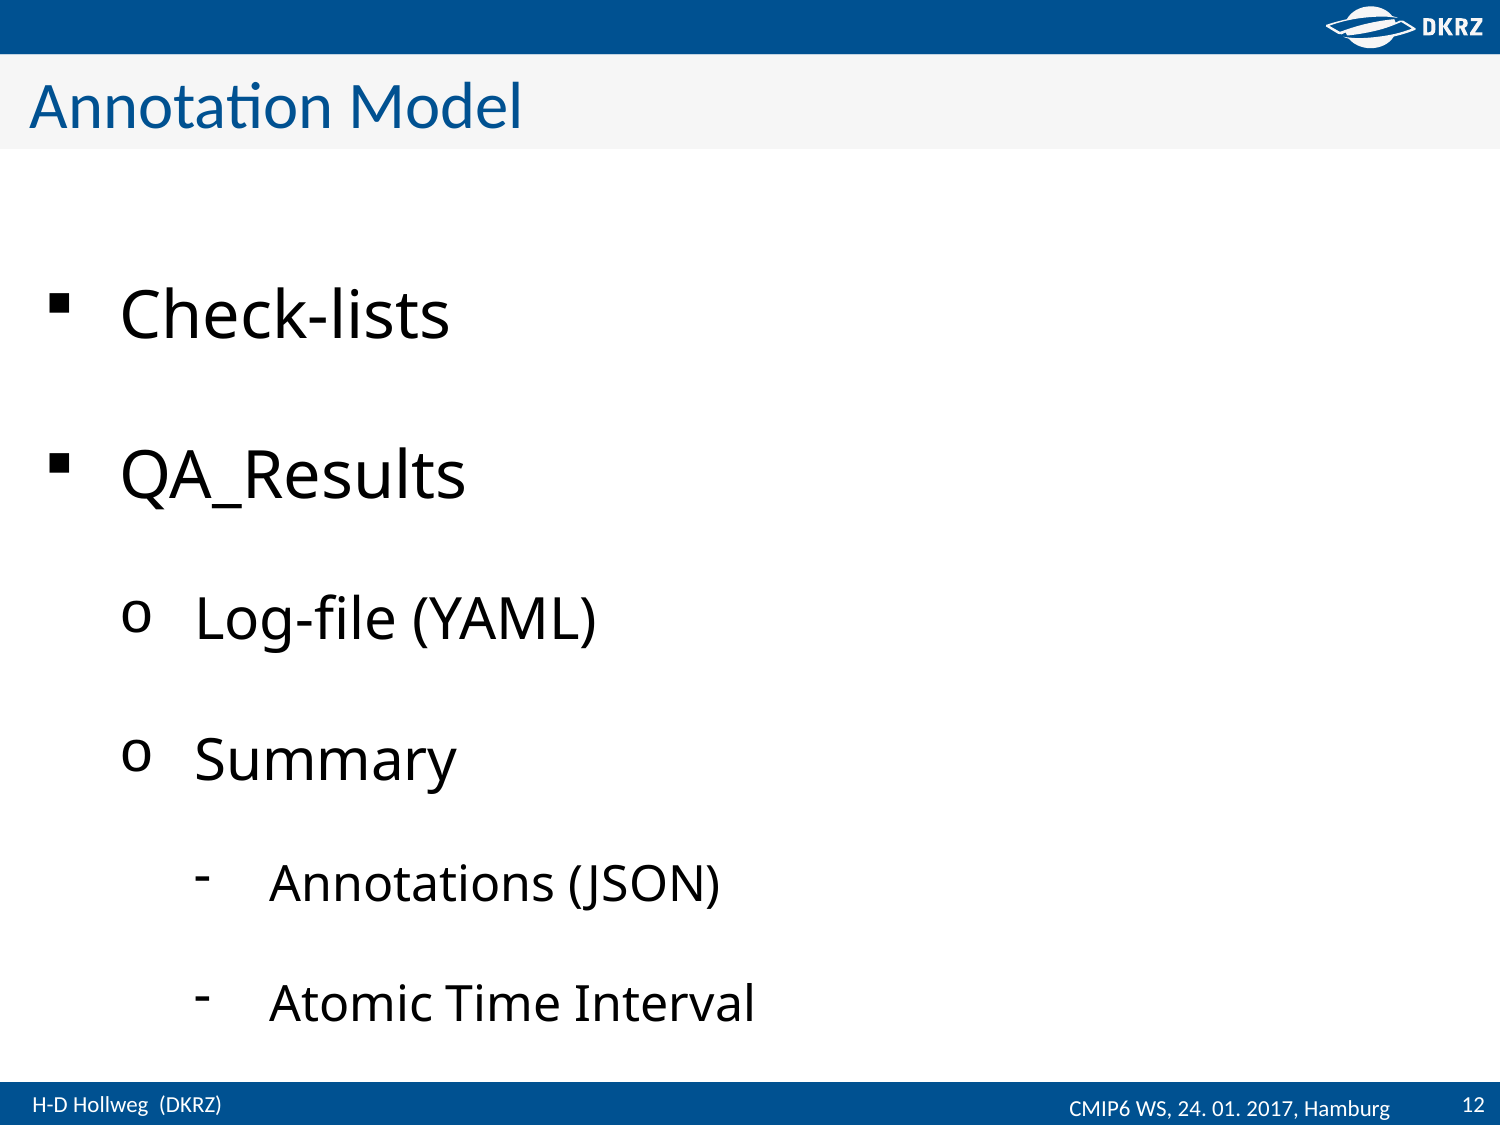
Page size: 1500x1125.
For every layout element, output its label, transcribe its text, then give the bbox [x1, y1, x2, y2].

text_box Check-lists QA_Results Log-file (YAML) Summary Annotations (JSON) Atomic Time Interval [29, 184, 1471, 1039]
title Annotation Model [0, 54, 1500, 149]
slide_number 12 [1376, 1082, 1500, 1125]
